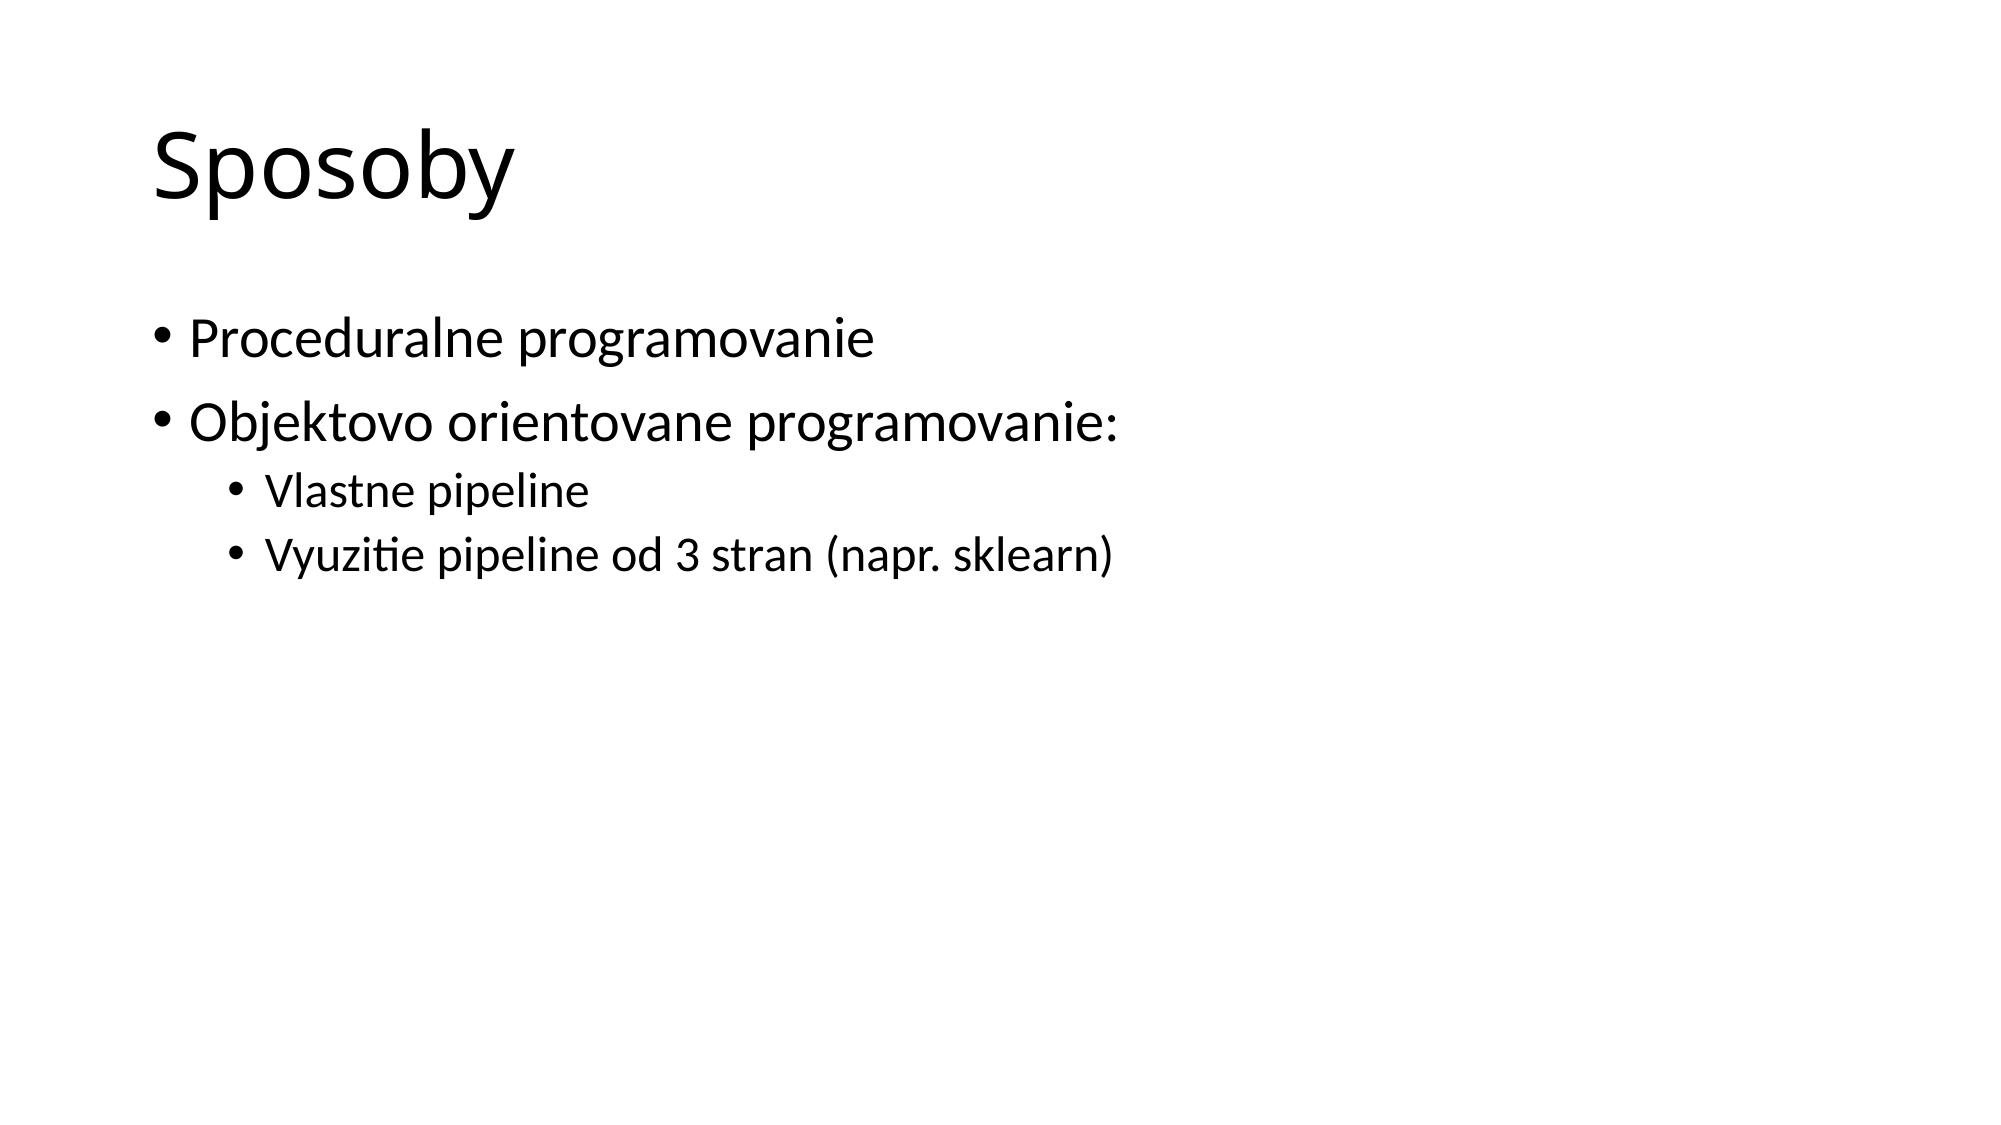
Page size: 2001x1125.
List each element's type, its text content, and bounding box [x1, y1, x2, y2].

title Sposoby [137, 59, 1863, 278]
list Proceduralne programovanie Objektovo orientovane programovanie: Vlastne pipeline Vyuzitie pipeline od 3 stran (napr. sklearn) [137, 299, 1863, 1014]
